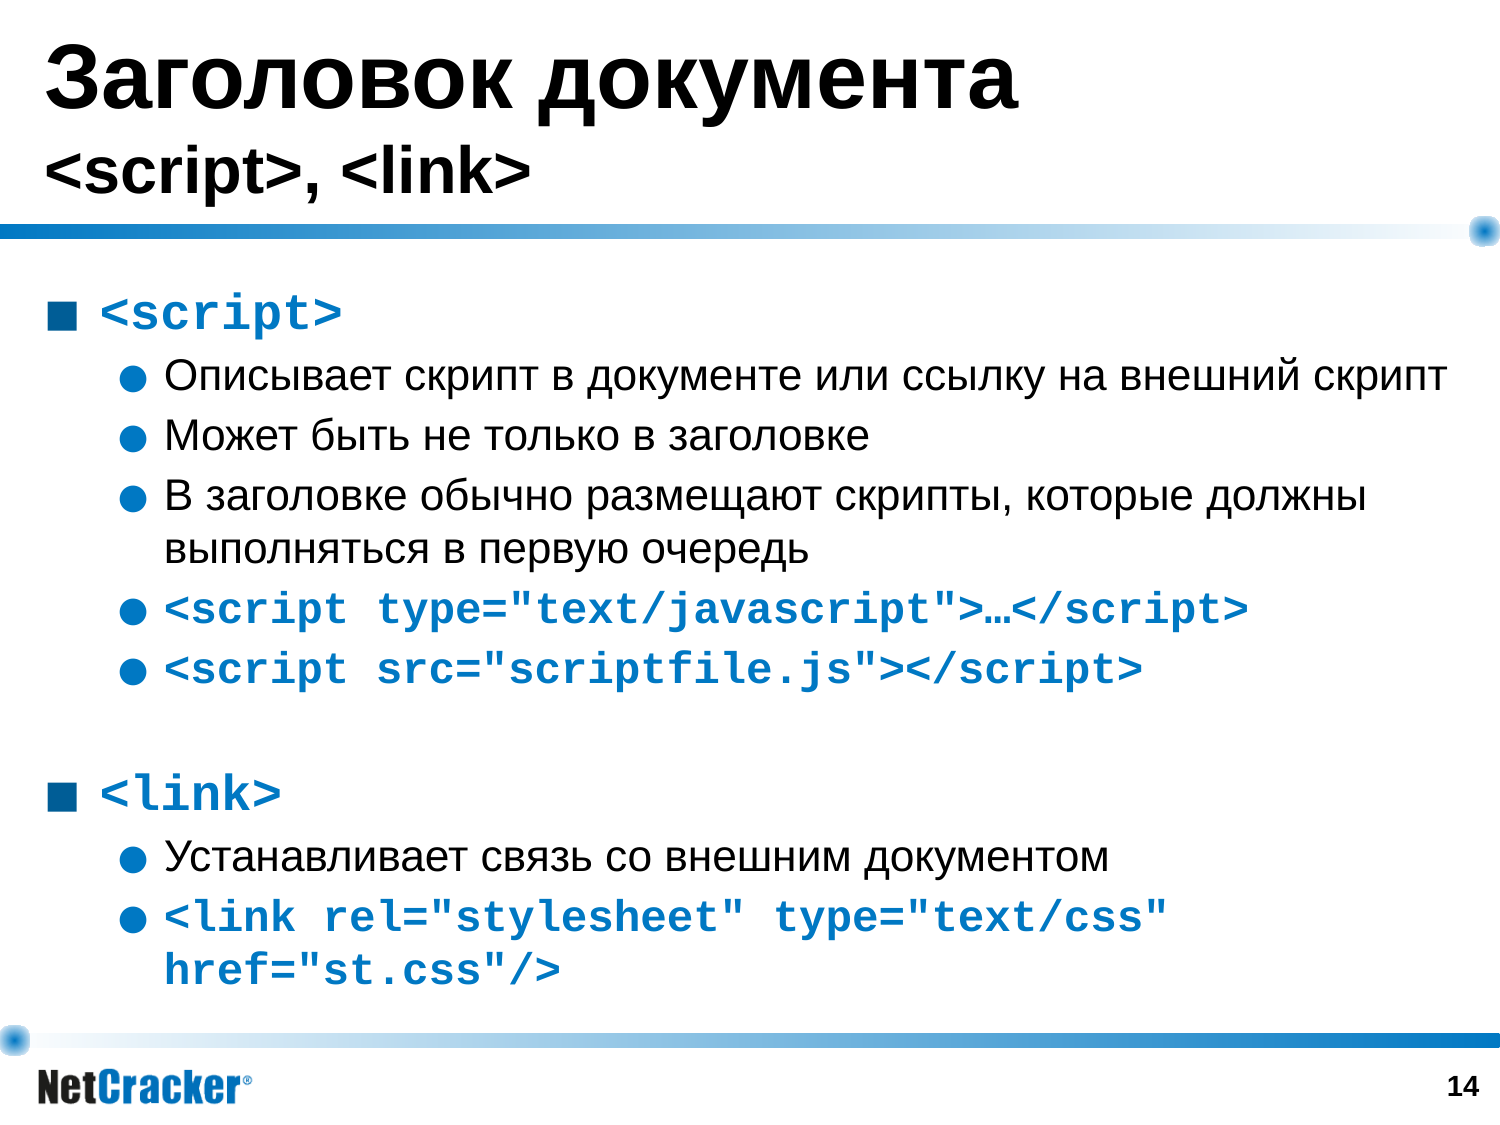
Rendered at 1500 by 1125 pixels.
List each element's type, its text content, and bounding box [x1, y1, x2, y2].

list <script> Описывает скрипт в документе или ссылку на внешний скрипт Может быть не только в заголовке В заголовке обычно размещают скрипты, которые должны выполняться в первую очередь <script type="text/javascript">…</script> <script src="scriptfile.js"></script> <link> Устанавливает связь со внешним документом <link rel="stylesheet" type="text/css" href="st.css"/> [29, 268, 1470, 1004]
slide_number ‹#› [1144, 1034, 1495, 1110]
picture [34, 1063, 256, 1118]
title Заголовок документа <script>, <link> [29, 0, 1470, 225]
